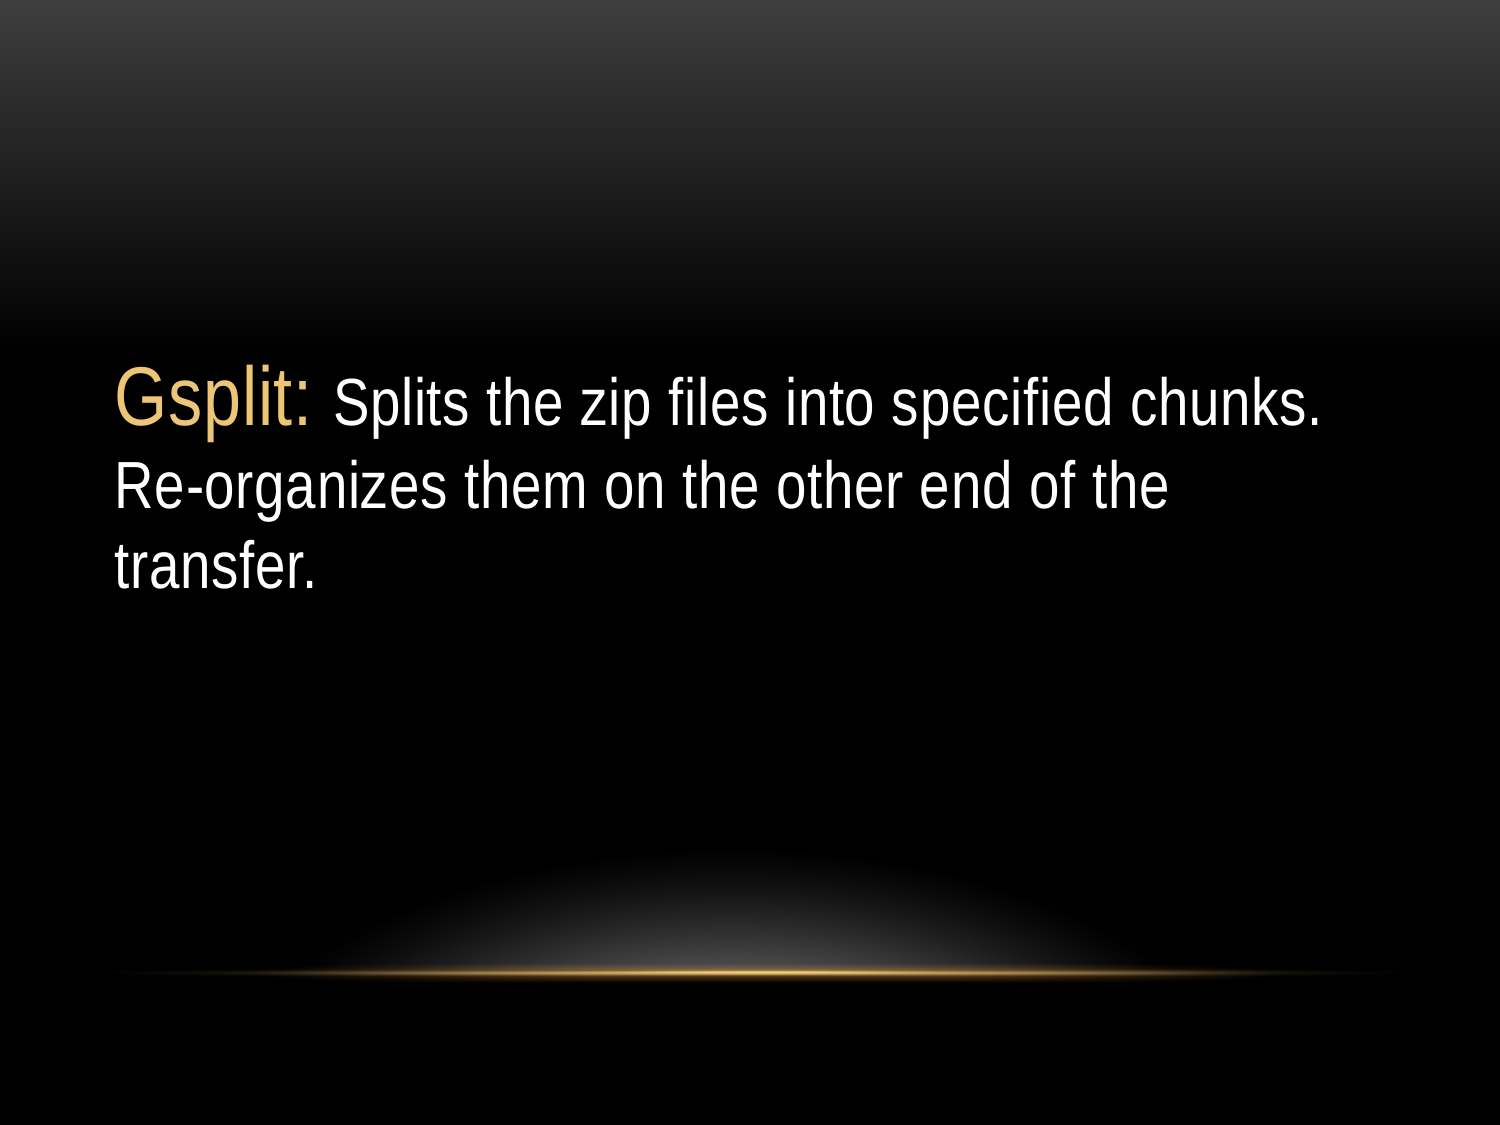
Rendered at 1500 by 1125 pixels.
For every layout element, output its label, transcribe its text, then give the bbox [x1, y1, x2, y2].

list Gsplit: Splits the zip files into specified chunks. Re-organizes them on the other end of the transfer. [99, 262, 1400, 938]
picture [0, 0, 1500, 1125]
